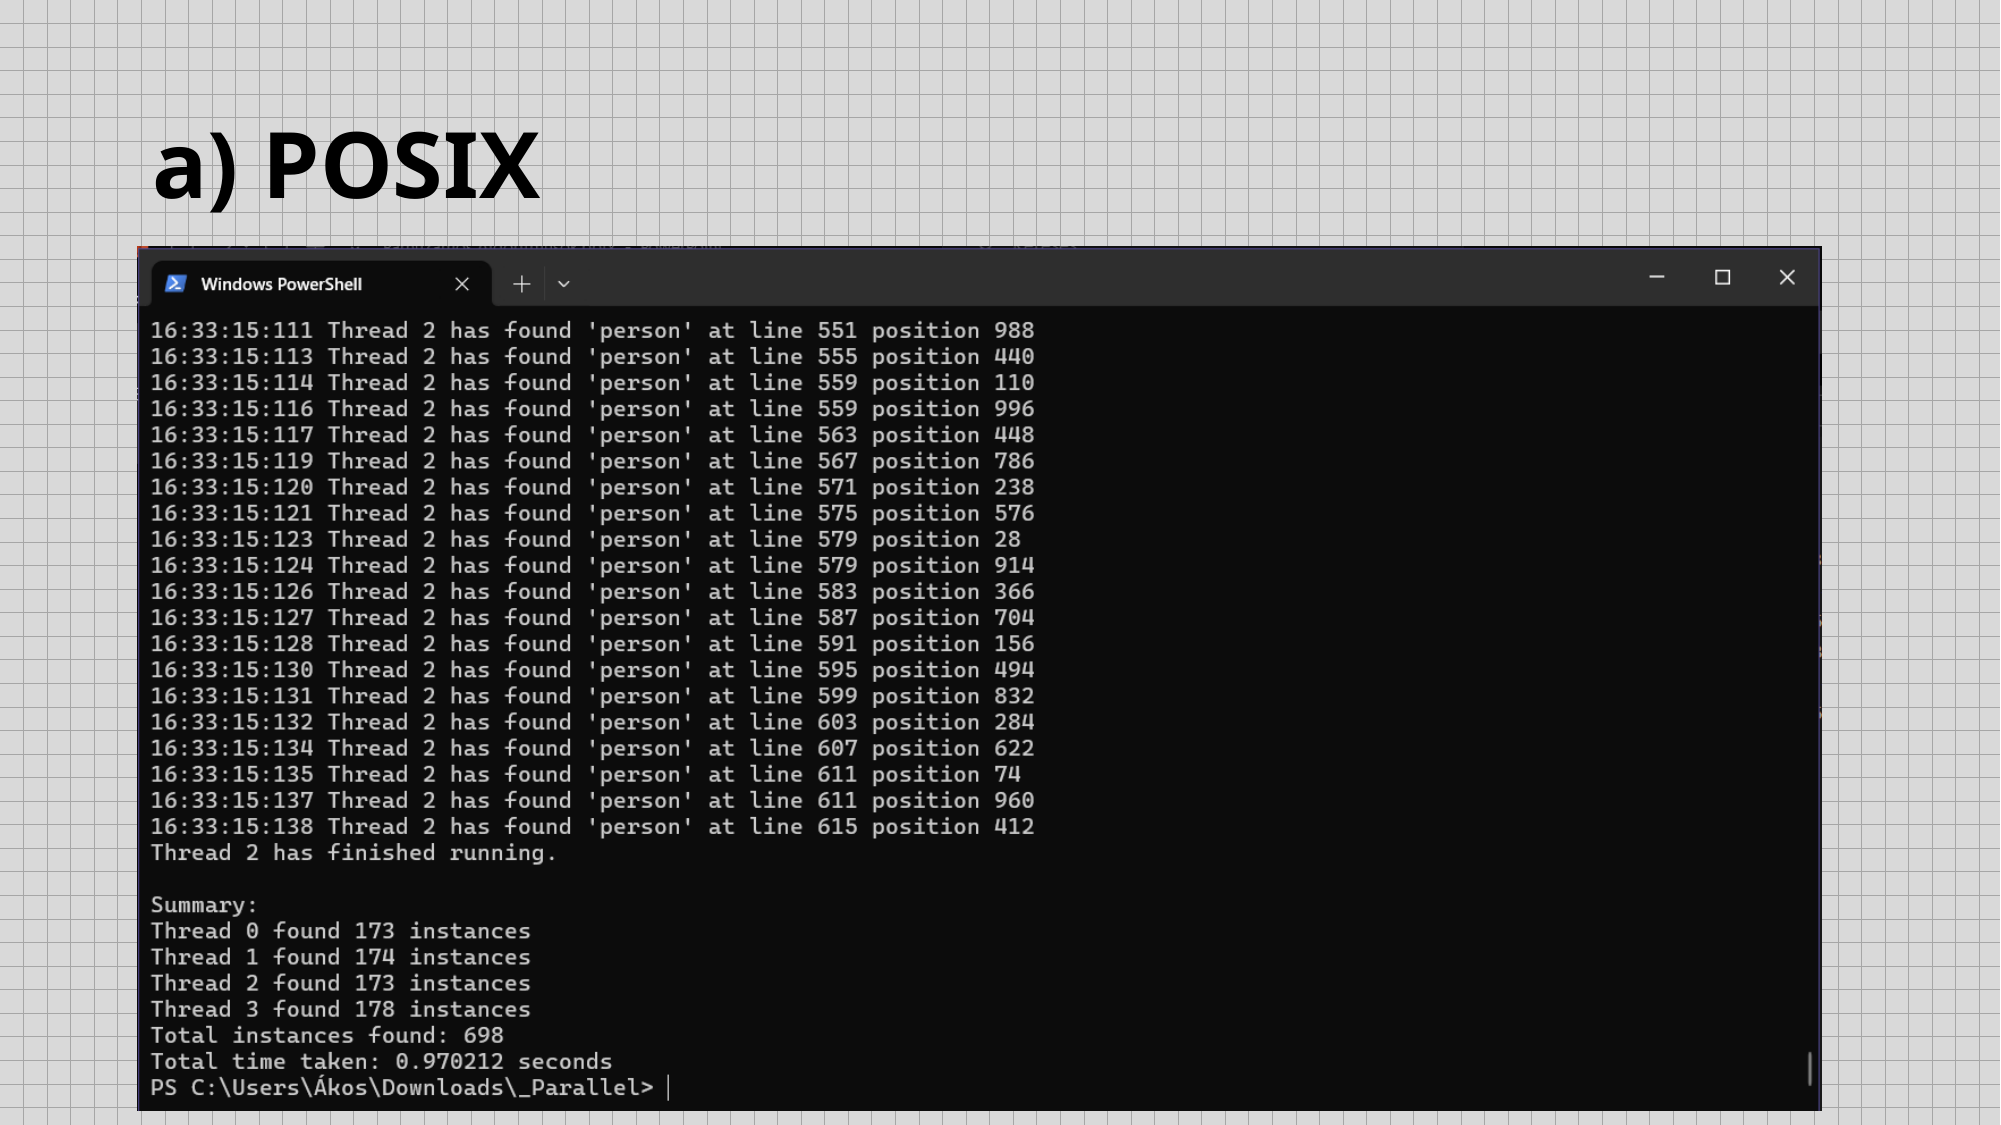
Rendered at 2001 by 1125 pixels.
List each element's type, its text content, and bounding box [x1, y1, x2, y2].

picture [137, 246, 1822, 1111]
title a) POSIX [137, 59, 1863, 278]
